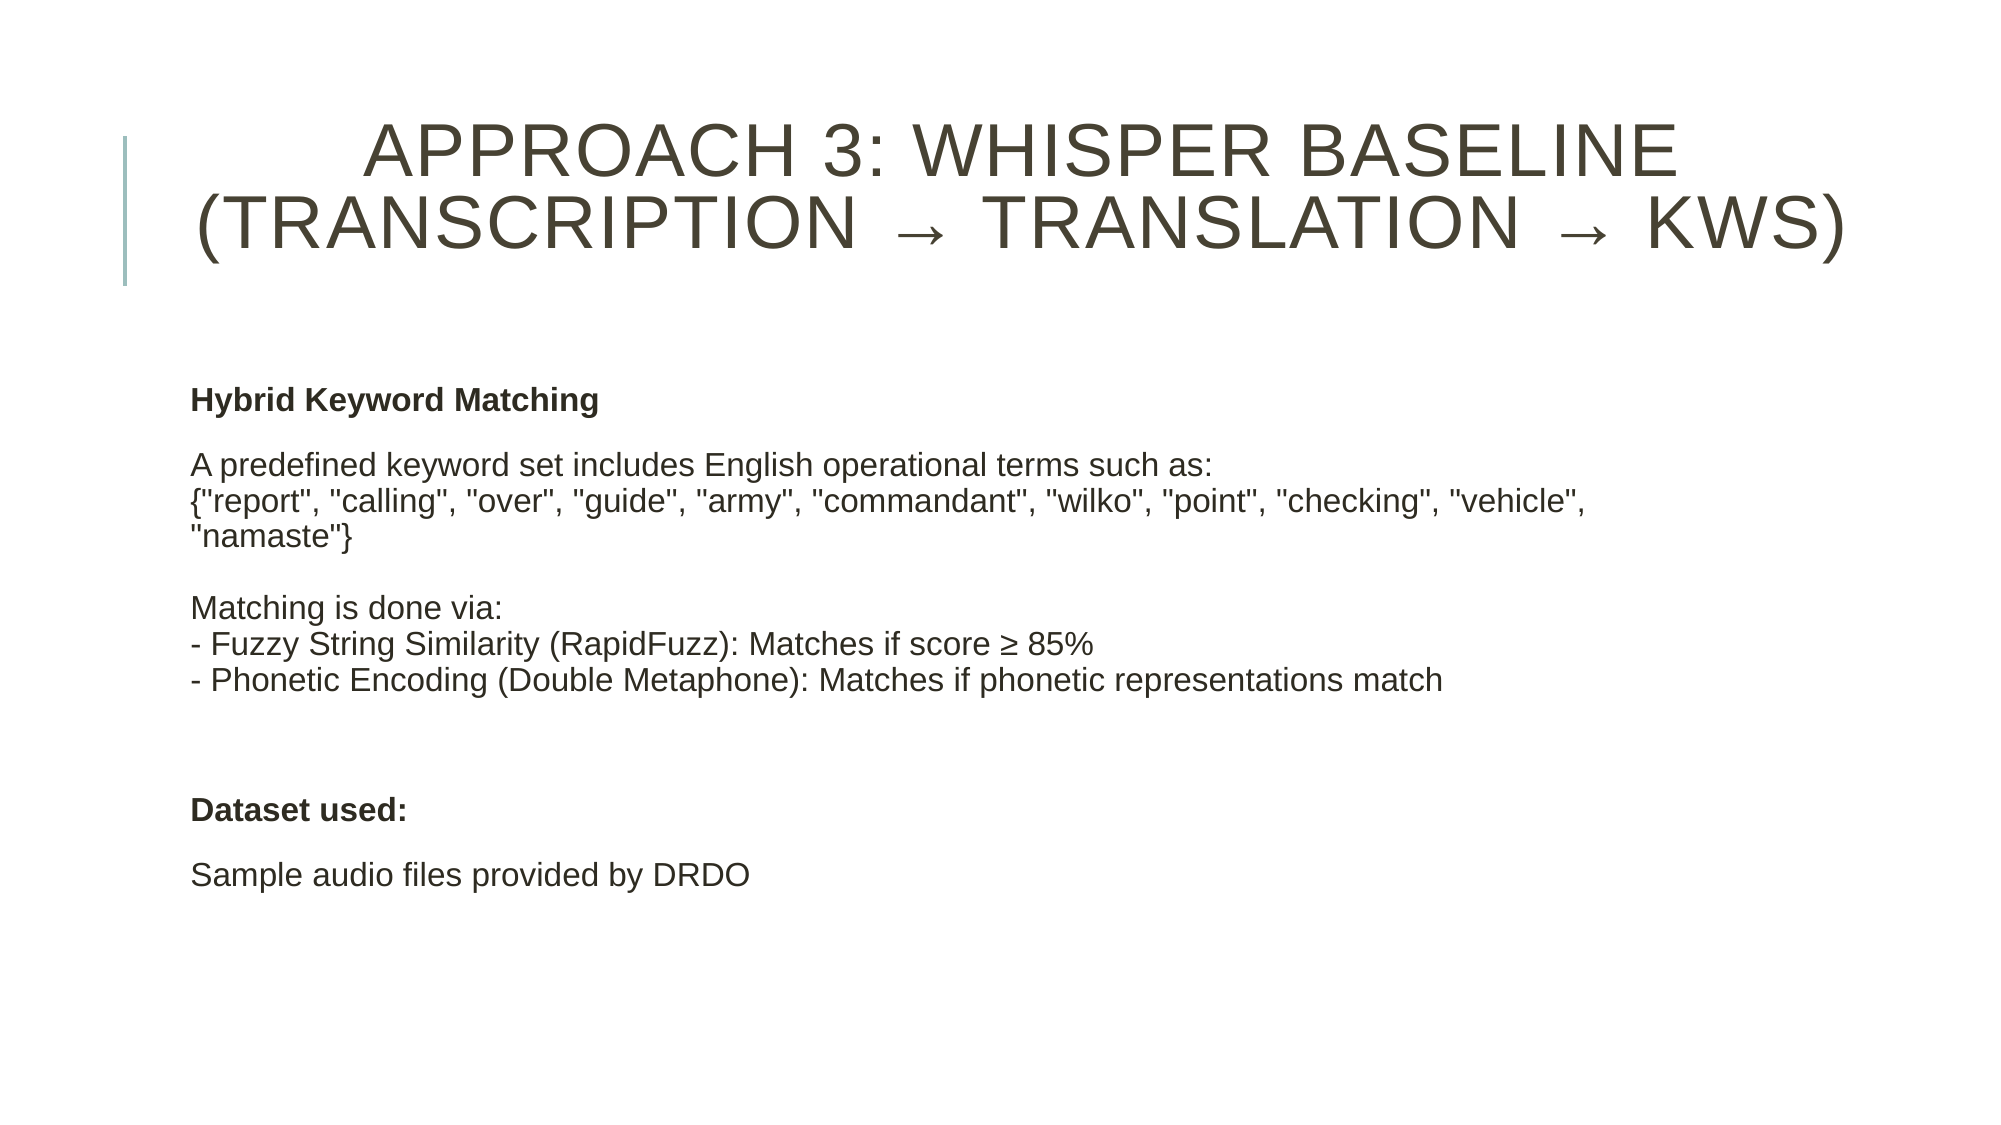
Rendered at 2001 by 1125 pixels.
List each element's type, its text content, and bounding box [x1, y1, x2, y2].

title Approach 3: Whisper Baseline (Transcription → Translation → KWS) [168, 96, 1880, 375]
list Hybrid Keyword Matching A predefined keyword set includes English operational terms such as: {"report", "calling", "over", "guide", "army", "commandant", "wilko", "point", "checking", "vehicle", "namaste"} Matching is done via: - Fuzzy String Similarity (RapidFuzz): Matches if score ≥ 85% - Phonetic Encoding (Double Metaphone): Matches if phonetic representations match Dataset used: Sample audio files provided by DRDO [168, 375, 1763, 1035]
